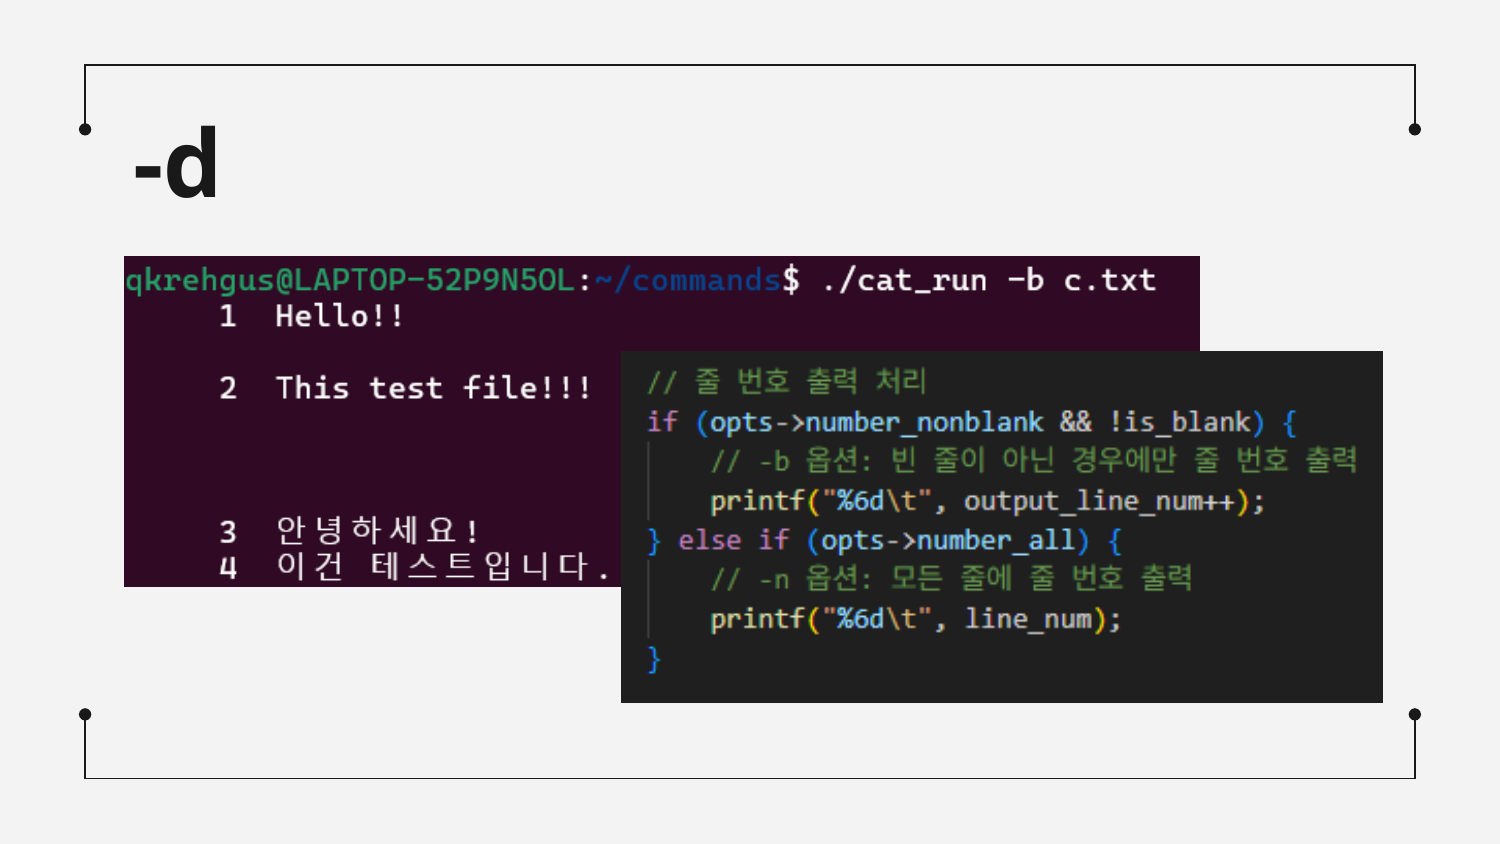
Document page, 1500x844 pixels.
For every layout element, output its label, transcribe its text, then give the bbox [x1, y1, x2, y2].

title -d [118, 88, 1383, 183]
picture [123, 256, 1383, 703]
